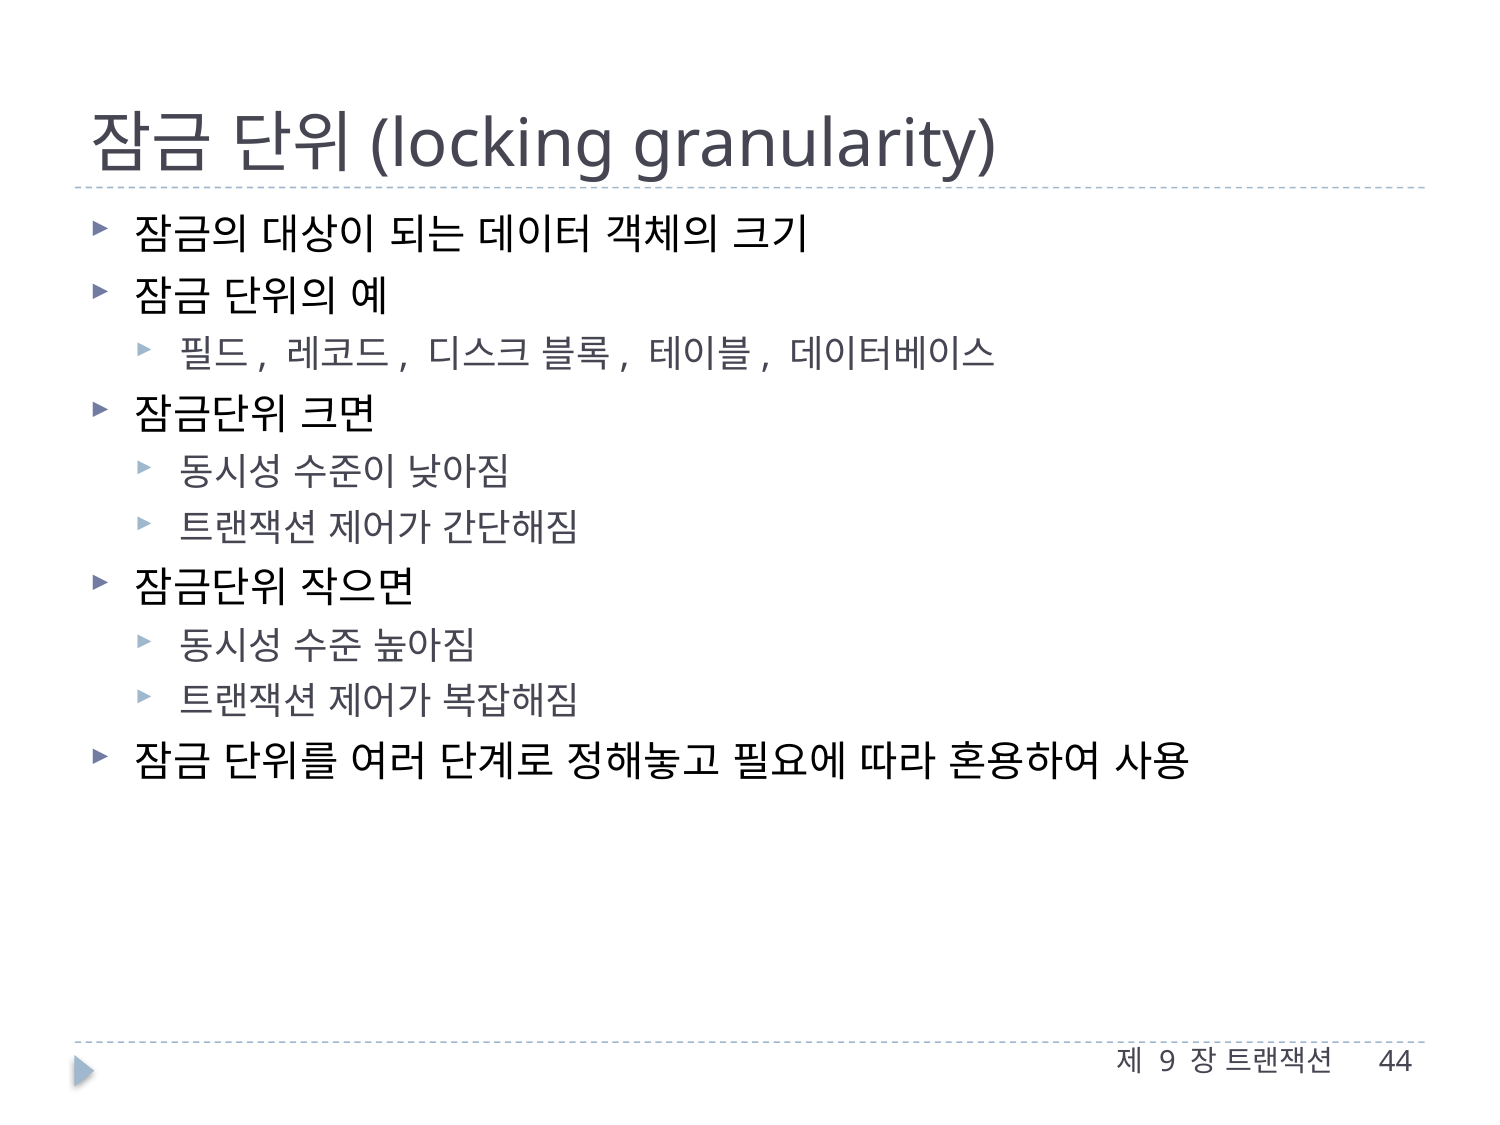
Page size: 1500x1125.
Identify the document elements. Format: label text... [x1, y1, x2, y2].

slide_number 44 [1364, 1035, 1471, 1096]
list 잠금의 대상이 되는 데이터 객체의 크기 잠금 단위의 예 필드, 레코드, 디스크 블록, 테이블, 데이터베이스 잠금단위 크면 동시성 수준이 낮아짐 트랜잭션 제어가 간단해짐 잠금단위 작으면 동시성 수준 높아짐 트랜잭션 제어가 복잡해짐 잠금 단위를 여러 단계로 정해놓고 필요에 따라 혼용하여 사용 [75, 200, 1425, 1010]
title 잠금 단위(locking granularity) [75, 24, 1425, 188]
footer 제 9 장 트랜잭션 [778, 1035, 1349, 1096]
